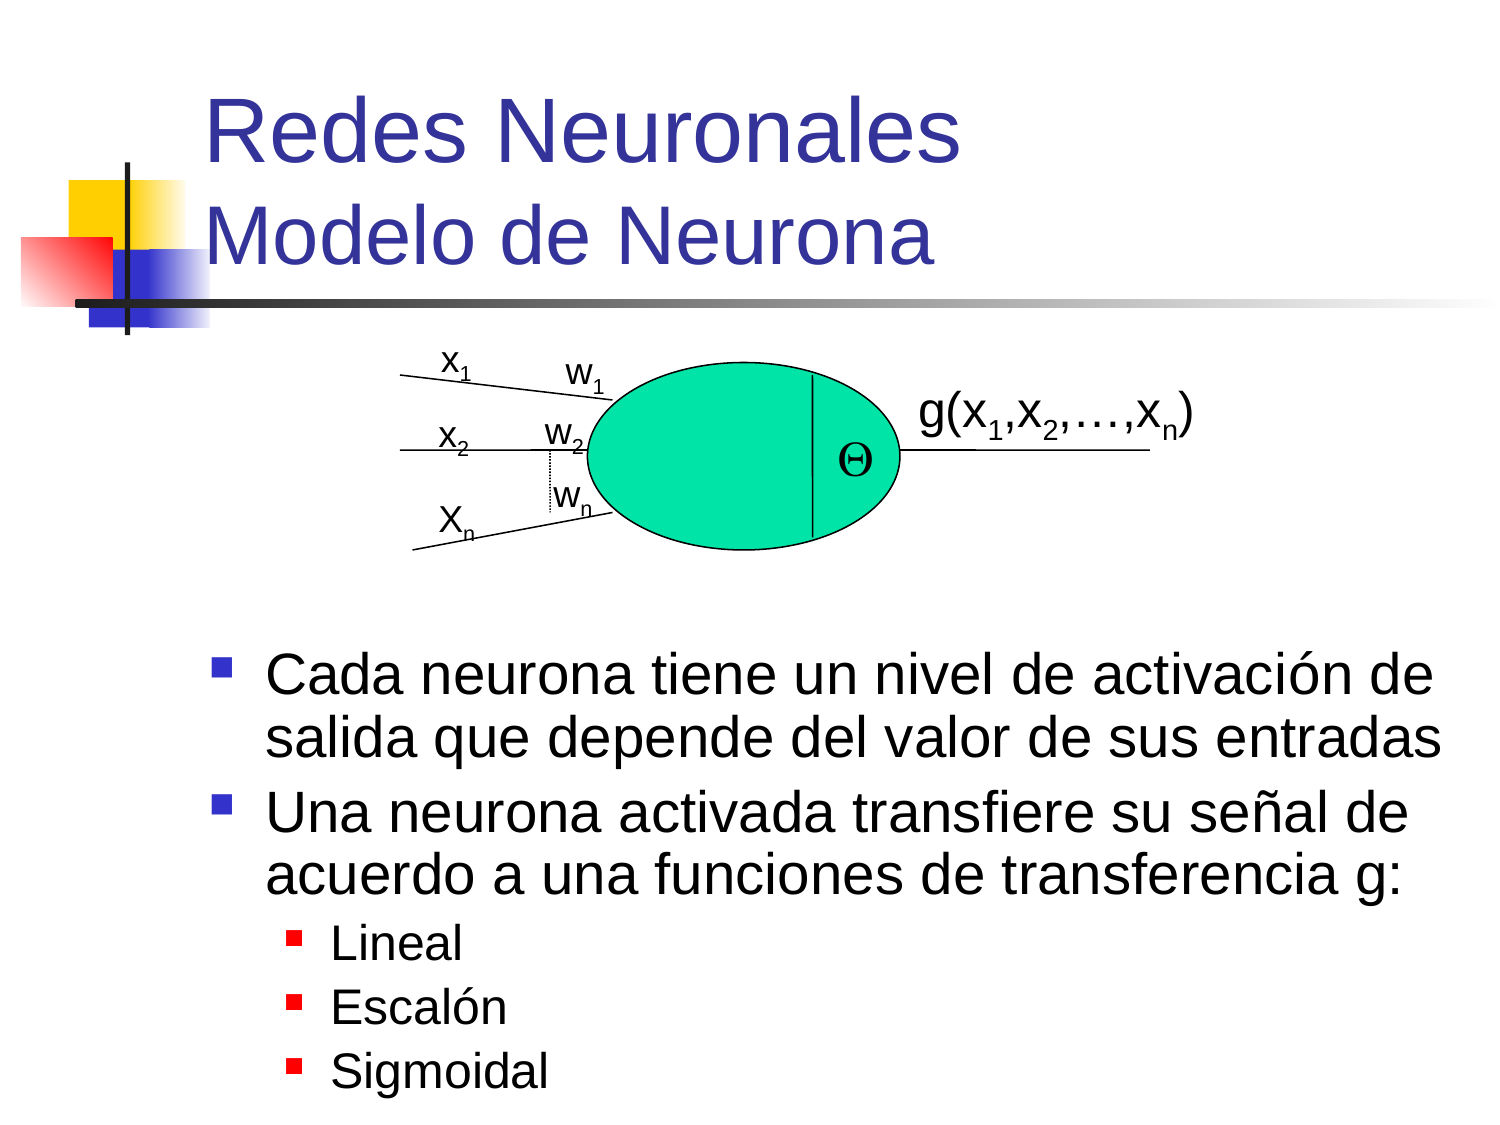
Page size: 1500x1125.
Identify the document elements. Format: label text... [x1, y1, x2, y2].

text_box x2 [423, 402, 485, 469]
text_box w1 [550, 339, 620, 406]
text_box wn [538, 462, 608, 529]
text_box  [599, 362, 900, 550]
text_box Xn [423, 487, 491, 554]
text_box x1 [426, 327, 487, 394]
text_box w2 [530, 399, 599, 466]
title Redes Neuronales Modelo de Neurona [188, 101, 1468, 289]
text_box g(x1,x2,…,xn) [903, 370, 1210, 454]
list Cada neurona tiene un nivel de activación de salida que depende del valor de sus entradas Una neurona activada transfiere su señal de acuerdo a una funciones de transferencia g: Lineal Escalón Sigmoidal [193, 330, 1470, 1007]
